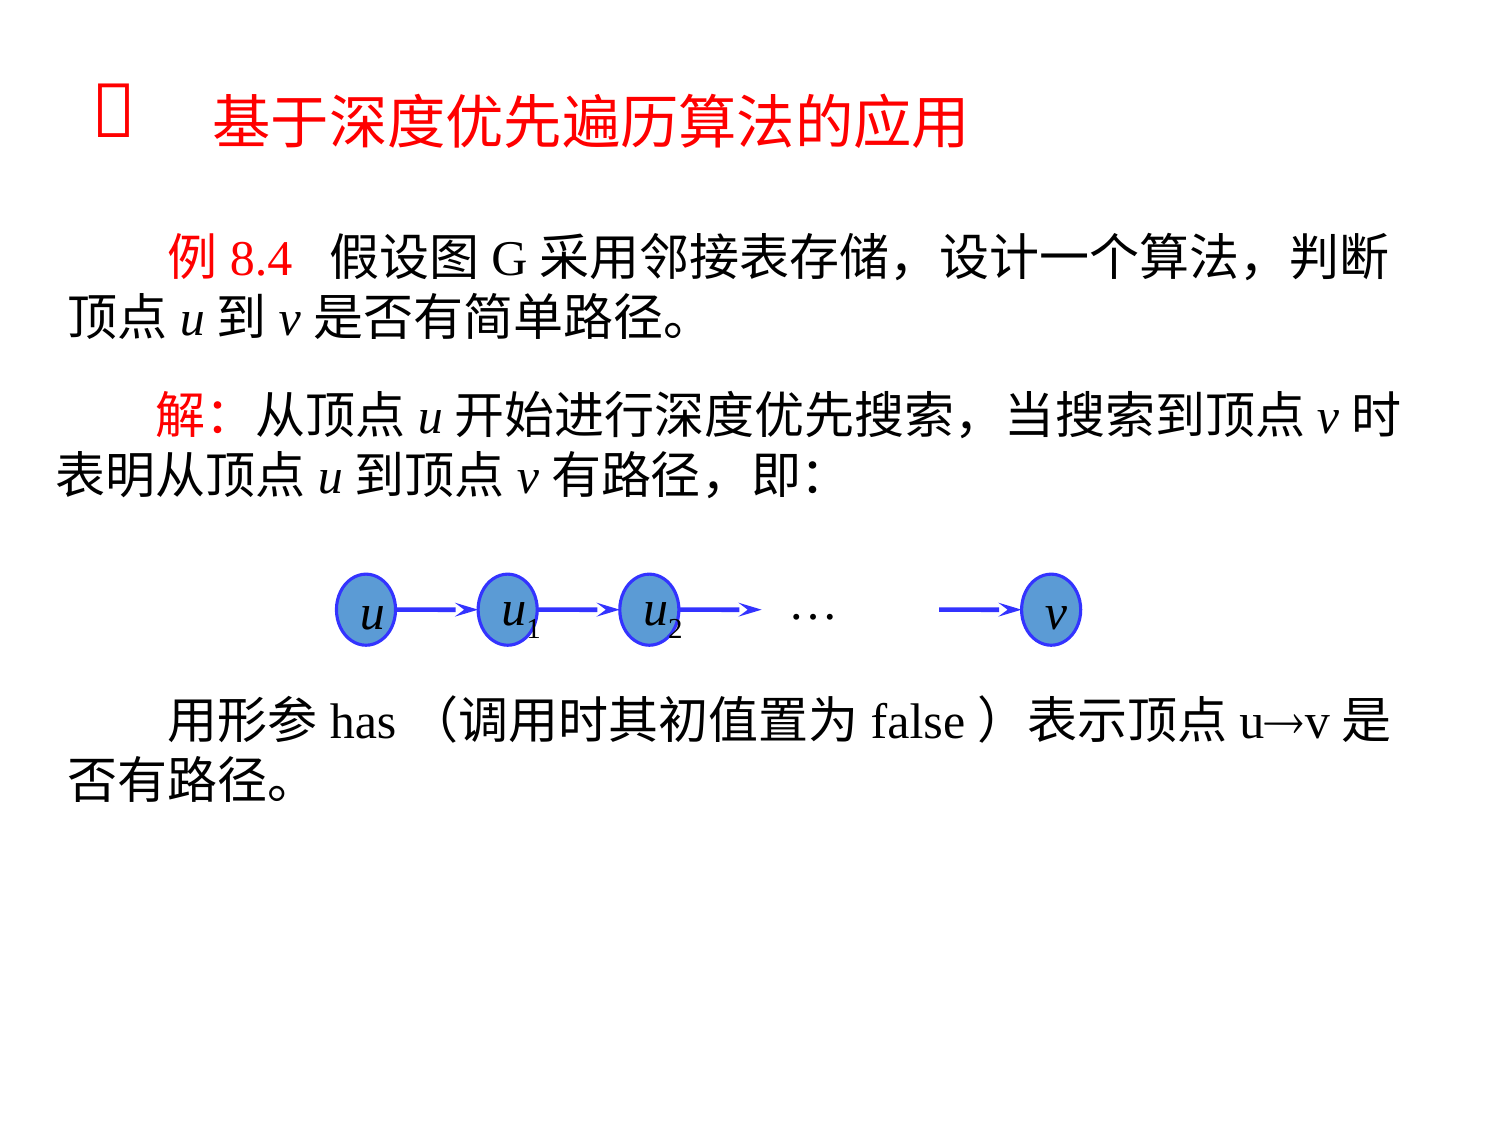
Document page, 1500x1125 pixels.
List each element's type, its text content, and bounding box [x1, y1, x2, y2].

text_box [41, 376, 1436, 646]
text_box 例8.4 假设图G采用邻接表存储，设计一个算法，判断顶点u到v是否有简单路径。 [53, 217, 1424, 353]
text_box  [76, 54, 195, 160]
text_box 用形参has（调用时其初值置为false）表示顶点uv是否有路径。 [53, 680, 1412, 816]
text_box 基于深度优先遍历算法的应用 [171, 78, 1258, 163]
